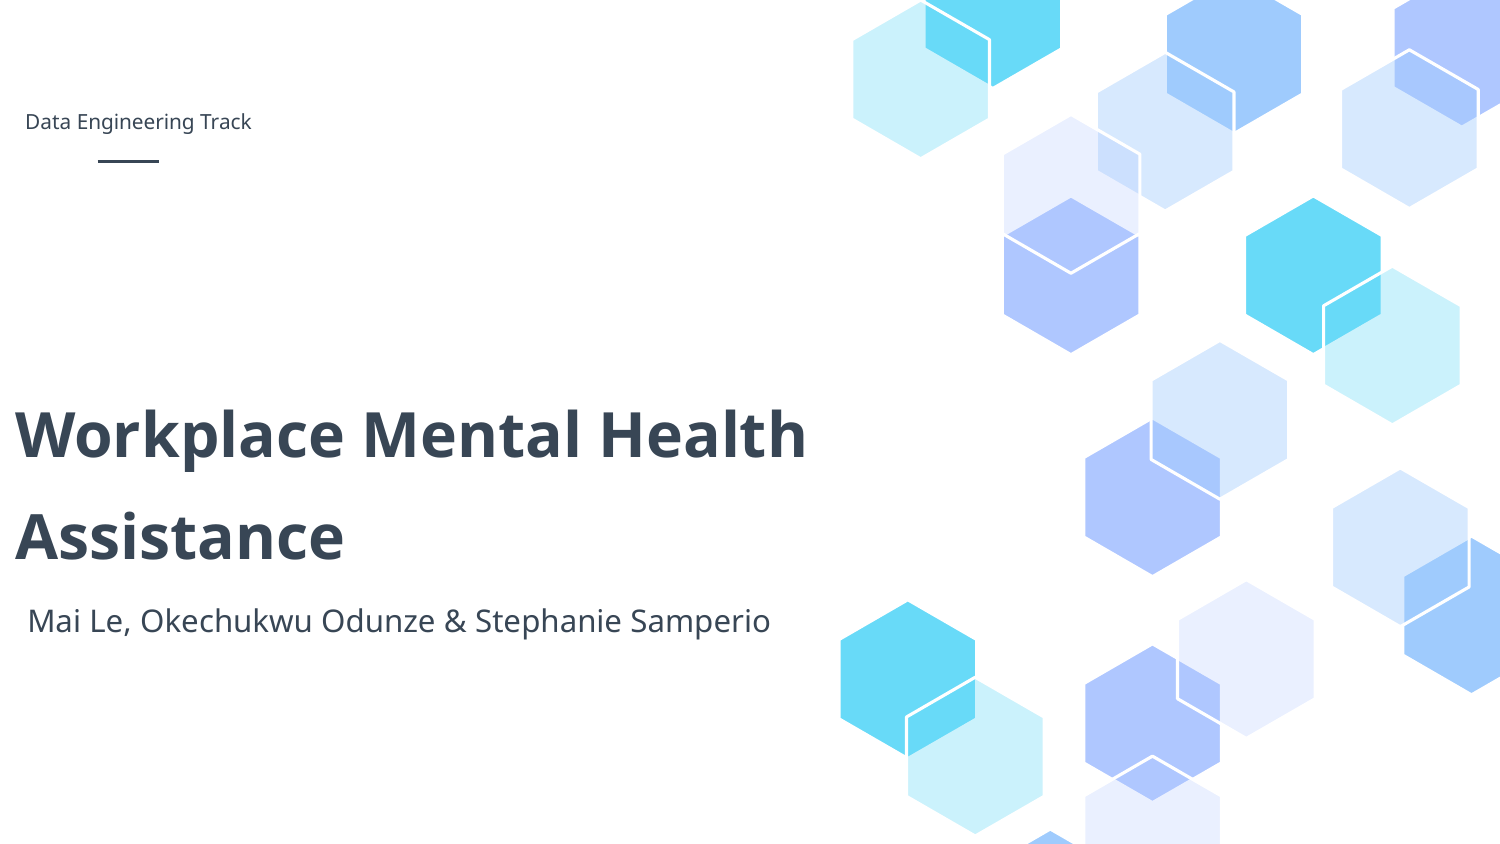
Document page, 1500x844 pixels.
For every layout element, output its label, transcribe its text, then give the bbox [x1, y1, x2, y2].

title Workplace Mental Health Assistance [0, 200, 833, 593]
subtitle Mai Le, Okechukwu Odunze & Stephanie Samperio [10, 580, 790, 659]
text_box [838, 0, 1500, 844]
text_box Data Engineering Track [10, 93, 445, 153]
